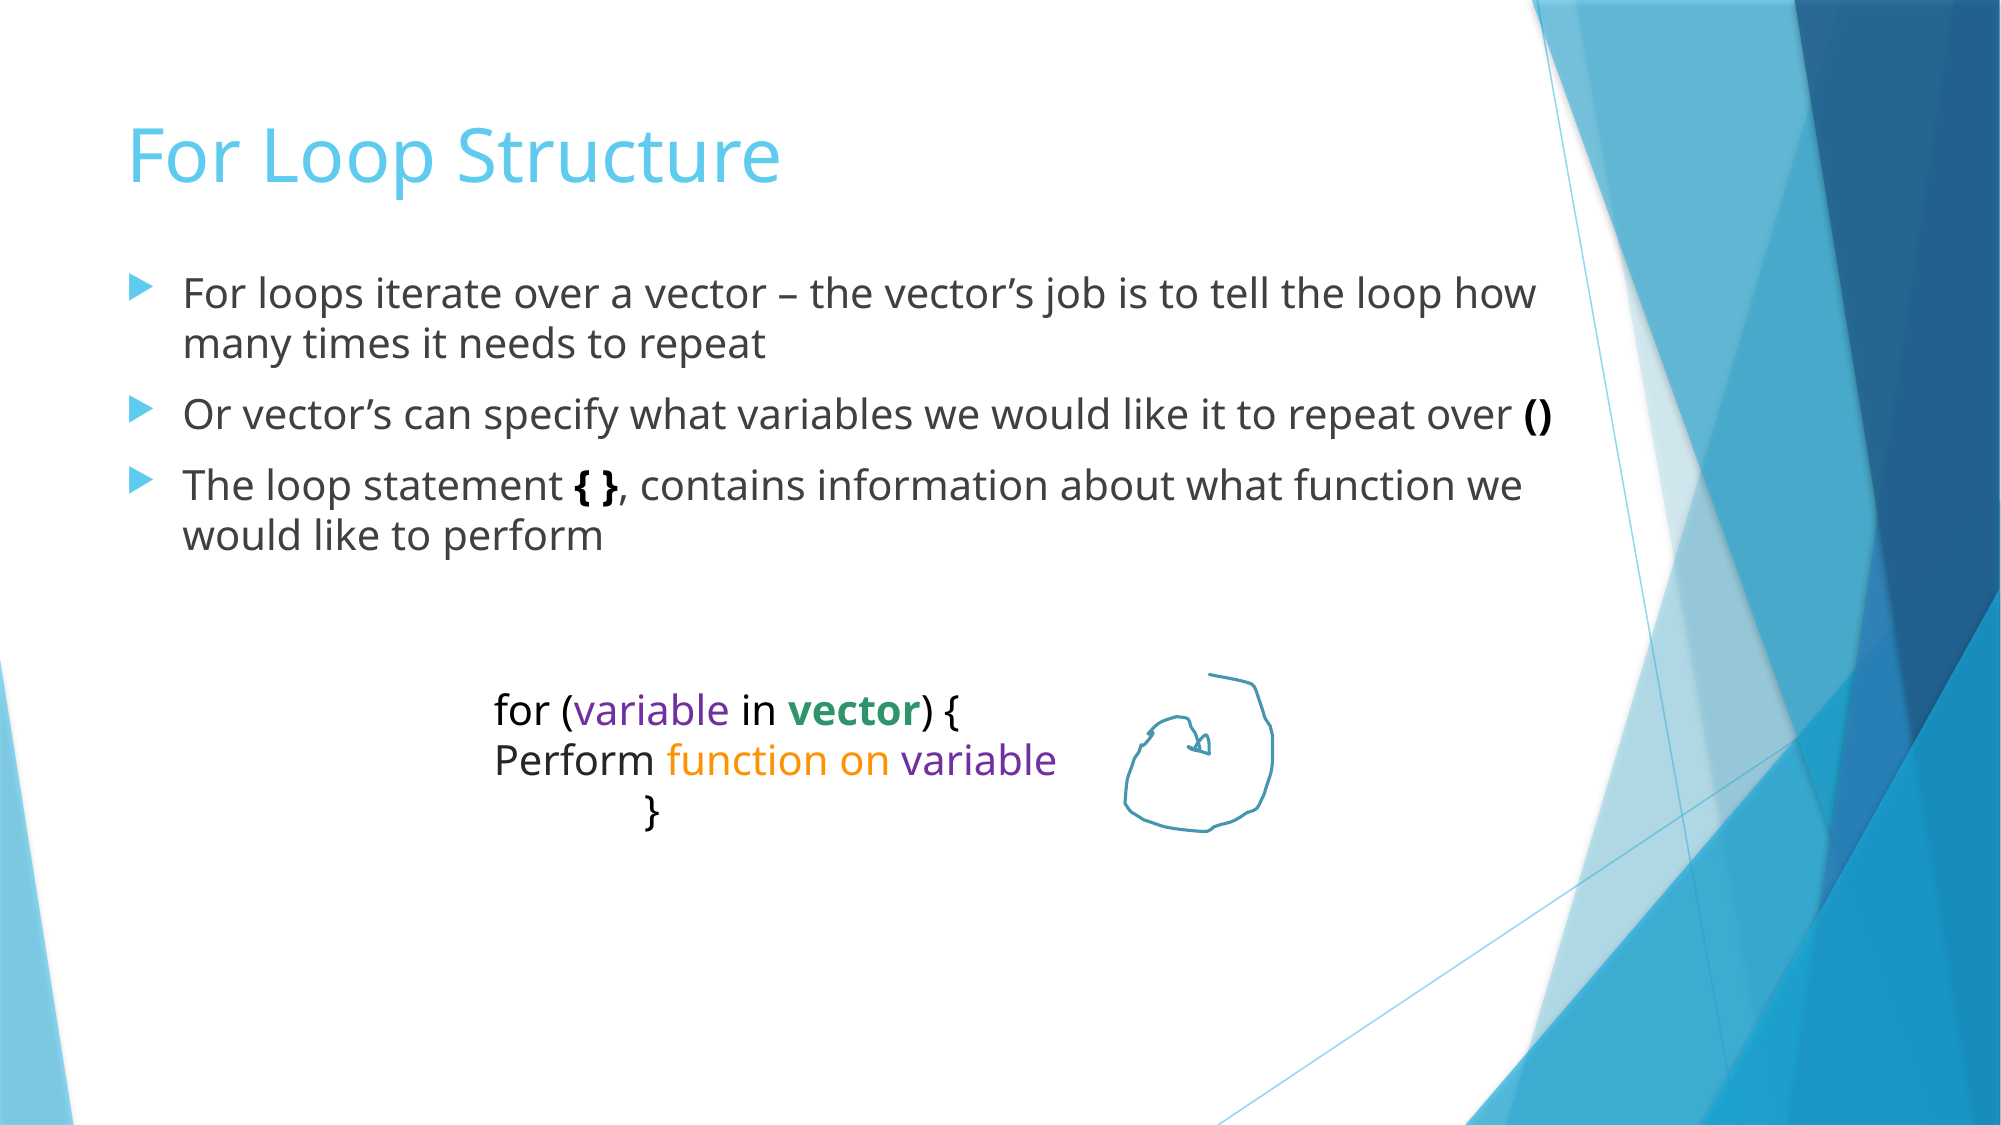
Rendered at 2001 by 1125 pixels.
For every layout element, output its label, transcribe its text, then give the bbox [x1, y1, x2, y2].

list For loops iterate over a vector – the vector’s job is to tell the loop how many times it needs to repeat Or vector’s can specify what variables we would like it to repeat over () The loop statement { }, contains information about what function we would like to perform [111, 259, 1608, 897]
title For Loop Structure [111, 99, 1522, 259]
text_box [1123, 672, 1275, 834]
text_box for (variable in vector) { Perform function on variable } [478, 676, 1479, 841]
